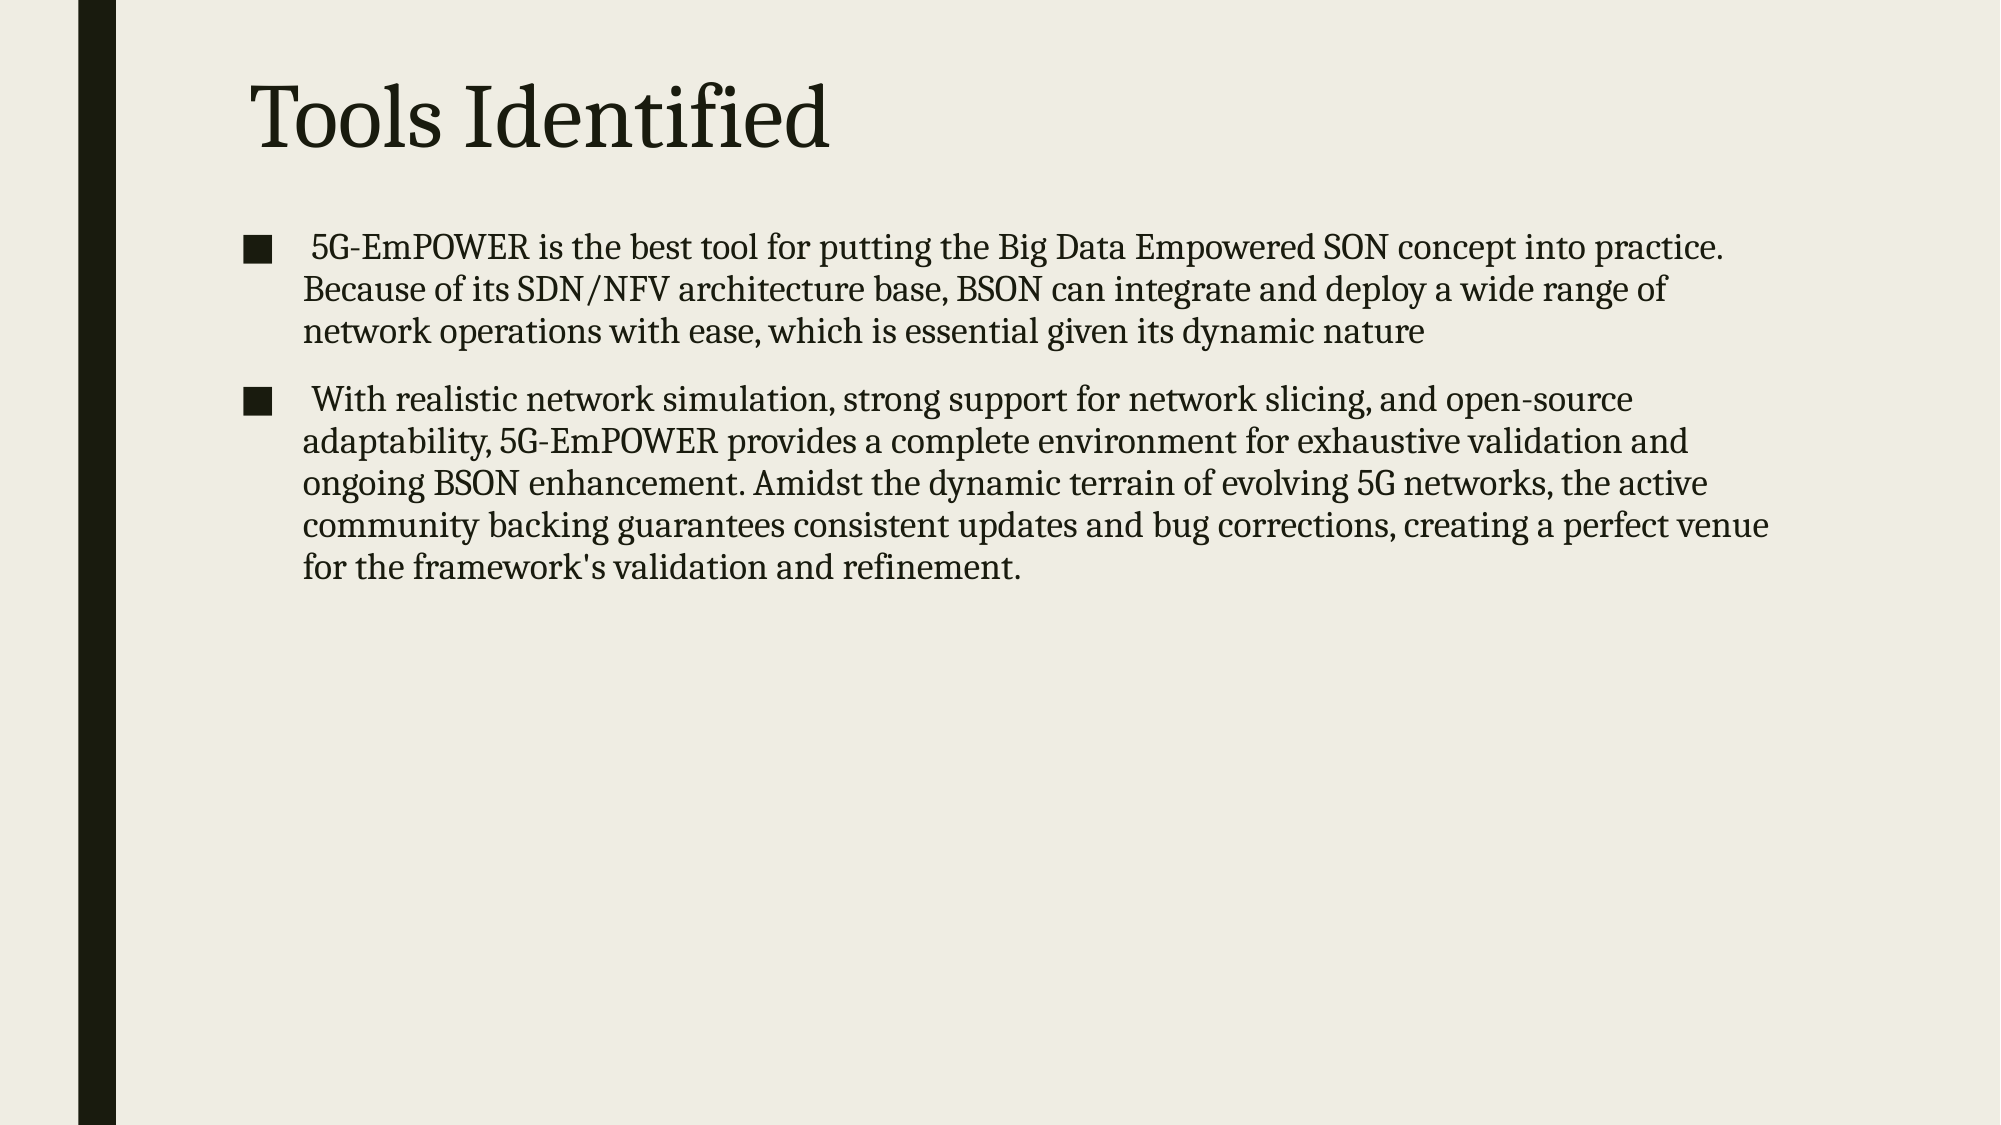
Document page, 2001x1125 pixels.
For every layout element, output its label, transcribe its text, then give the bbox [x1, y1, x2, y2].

list 5G-EmPOWER is the best tool for putting the Big Data Empowered SON concept into practice. Because of its SDN/NFV architecture base, BSON can integrate and deploy a wide range of network operations with ease, which is essential given its dynamic nature With realistic network simulation, strong support for network slicing, and open-source adaptability, 5G-EmPOWER provides a complete environment for exhaustive validation and ongoing BSON enhancement. Amidst the dynamic terrain of evolving 5G networks, the active community backing guarantees consistent updates and bug corrections, creating a perfect venue for the framework's validation and refinement. [225, 217, 1800, 963]
title Tools Identified [235, 61, 1811, 264]
